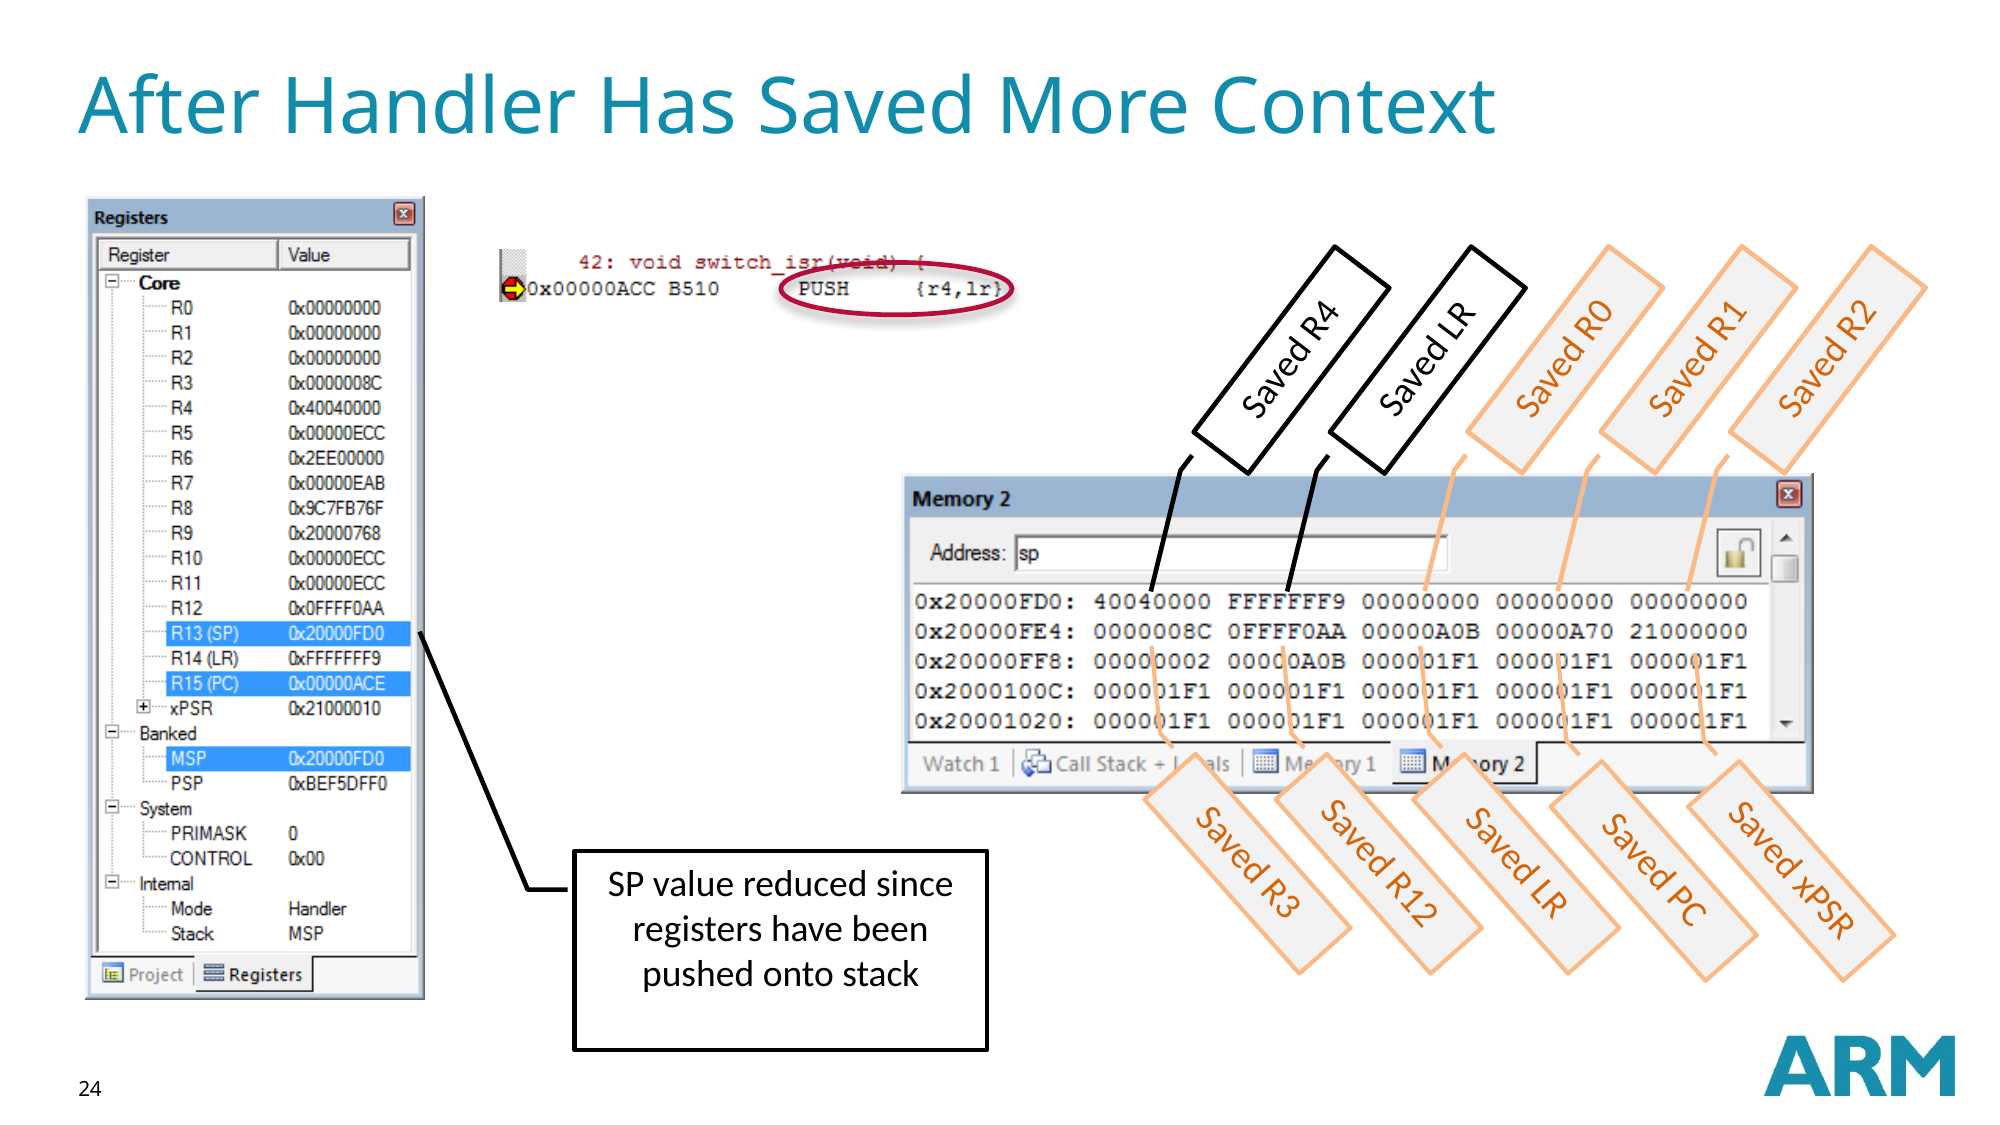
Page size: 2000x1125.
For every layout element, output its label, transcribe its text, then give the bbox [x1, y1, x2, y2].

title After Handler Has Saved More Context [78, 55, 1910, 150]
picture [1763, 1035, 1955, 1096]
picture [499, 249, 900, 302]
picture [85, 196, 425, 1001]
text_box SP value reduced since registers have been pushed onto stack [574, 851, 988, 1051]
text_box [900, 242, 1863, 988]
